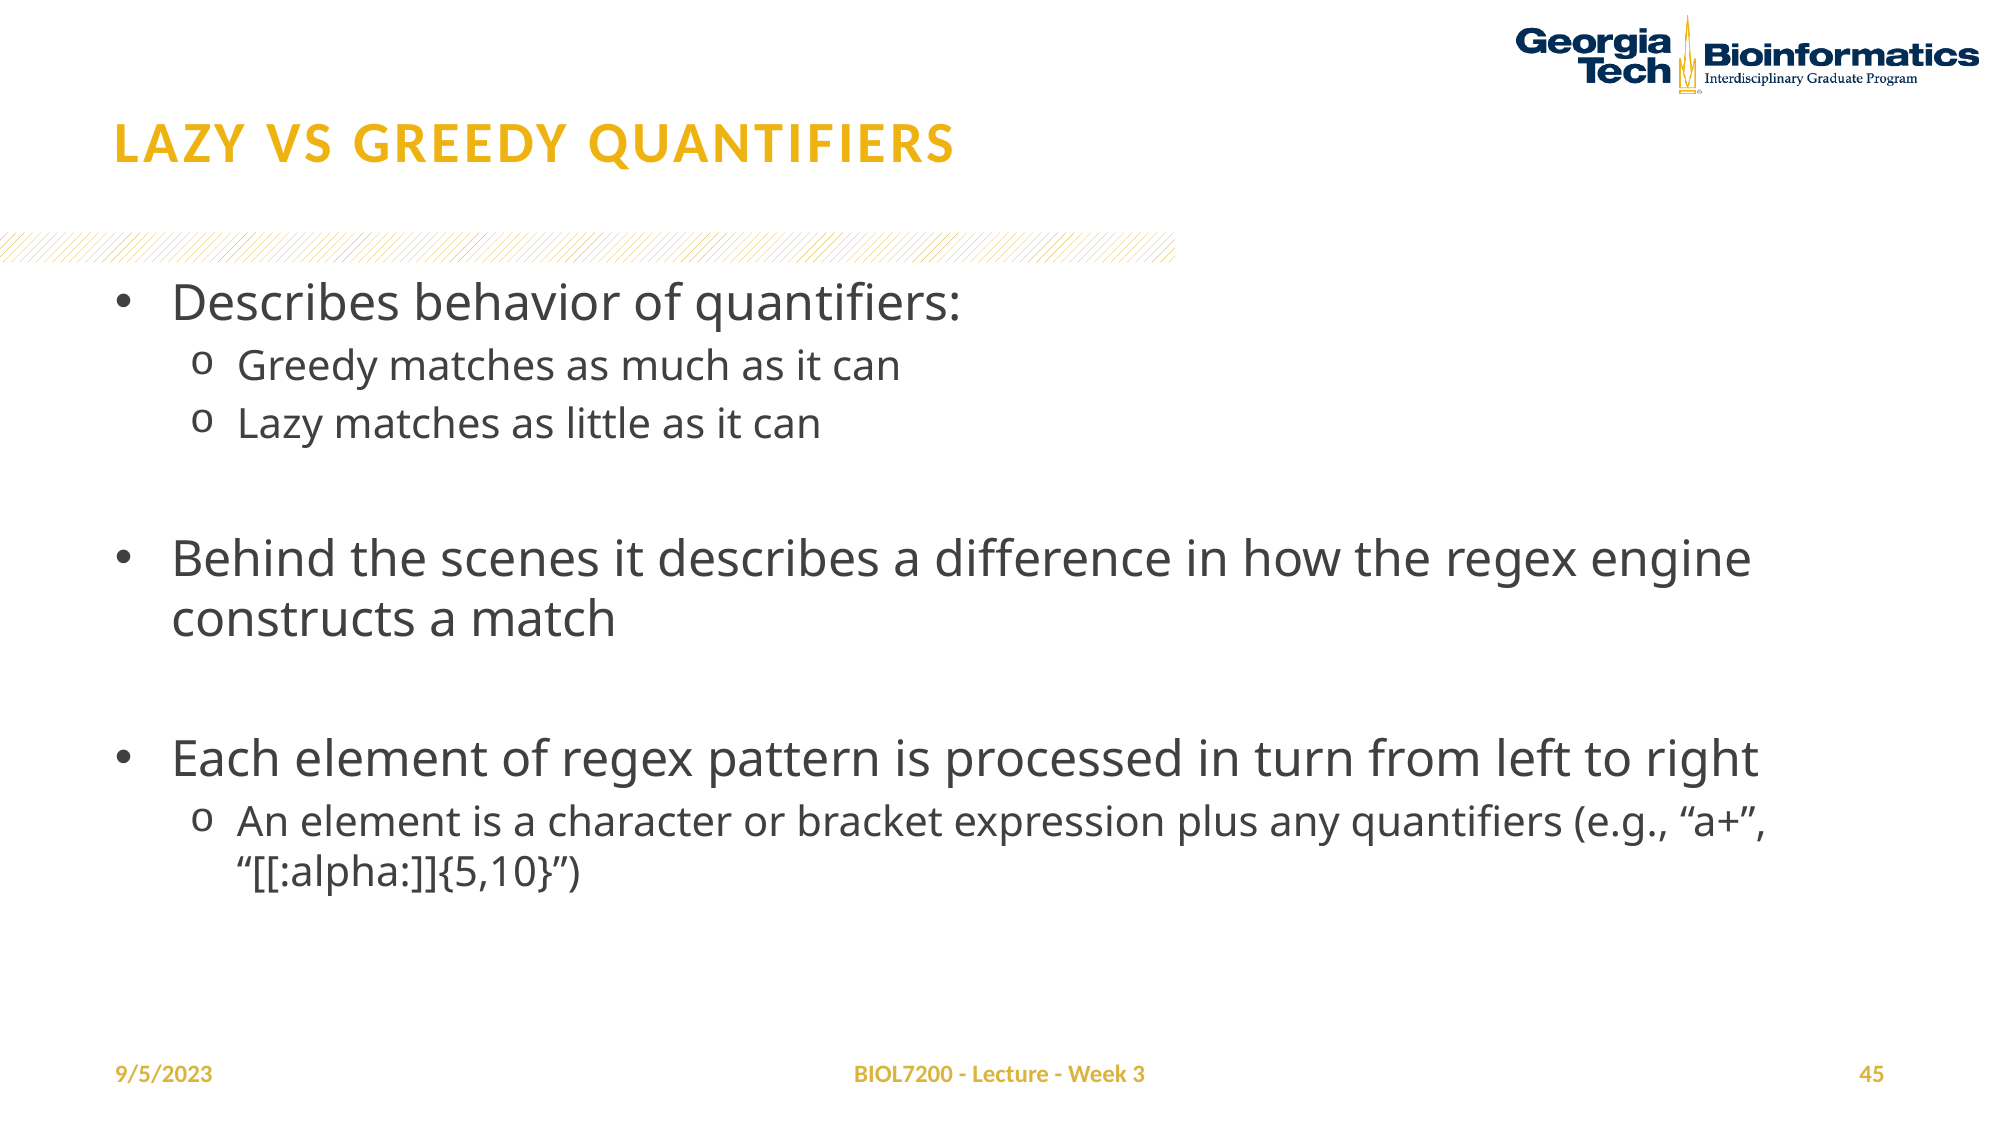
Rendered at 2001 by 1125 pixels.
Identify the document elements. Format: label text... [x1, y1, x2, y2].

picture [1516, 15, 1979, 94]
title Lazy vs greedy quantifiers [99, 45, 1900, 233]
list Describes behavior of quantifiers: Greedy matches as much as it can Lazy matches as little as it can Behind the scenes it describes a difference in how the regex engine constructs a match Each element of regex pattern is processed in turn from left to right An element is a character or bracket expression plus any quantifiers (e.g., “a+”, “[[:alpha:]]{5,10}”) [99, 262, 1900, 1005]
footer BIOL7200 - Lecture - Week 3 [683, 1042, 1317, 1103]
slide_number 45 [1433, 1042, 1900, 1103]
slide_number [99, 1042, 567, 1103]
